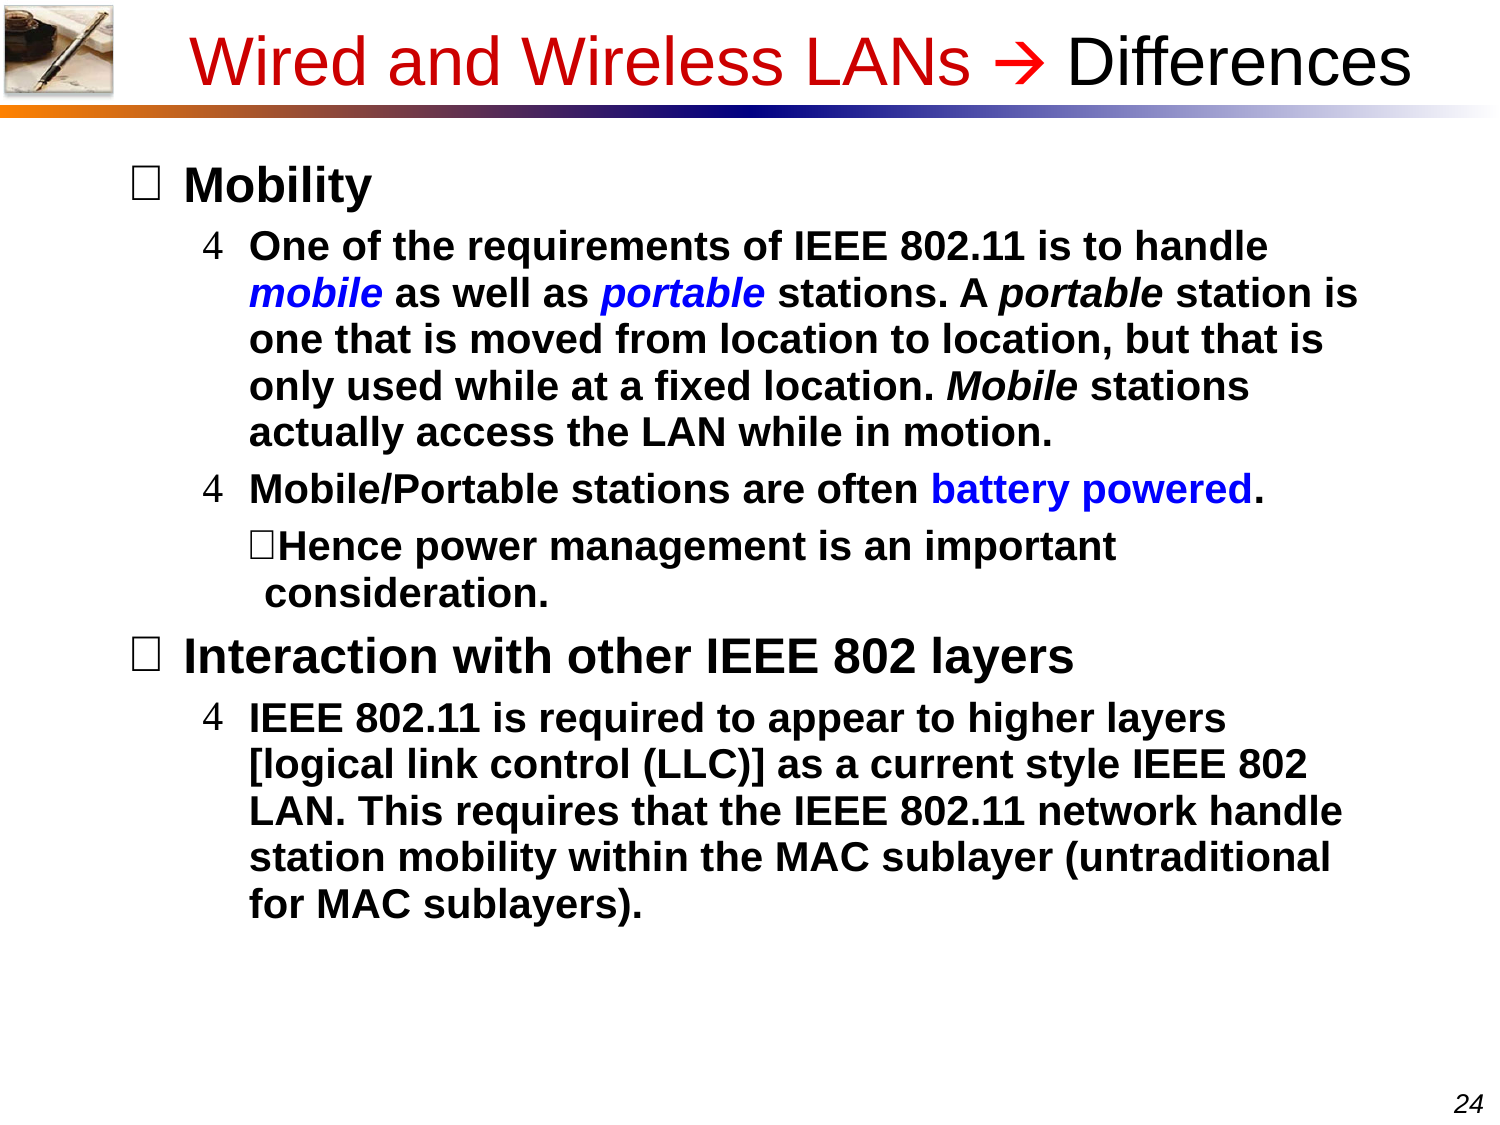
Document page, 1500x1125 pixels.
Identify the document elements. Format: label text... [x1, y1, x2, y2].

text_box Wired and Wireless LANs 🡪 Differences [103, 9, 1500, 158]
picture [3, 0, 114, 102]
text_box Mobility One of the requirements of IEEE 802.11 is to handle mobile as well as portable stations. A portable station is one that is moved from location to location, but that is only used while at a fixed location. Mobile stations actually access the LAN while in motion. Mobile/Portable stations are often battery powered. Hence power management is an important consideration. Interaction with other IEEE 802 layers IEEE 802.11 is required to appear to higher layers [logical link control (LLC)] as a current style IEEE 802 LAN. This requires that the IEEE 802.11 network handle station mobility within the MAC sublayer (untraditional for MAC sublayers). [112, 158, 1388, 1026]
